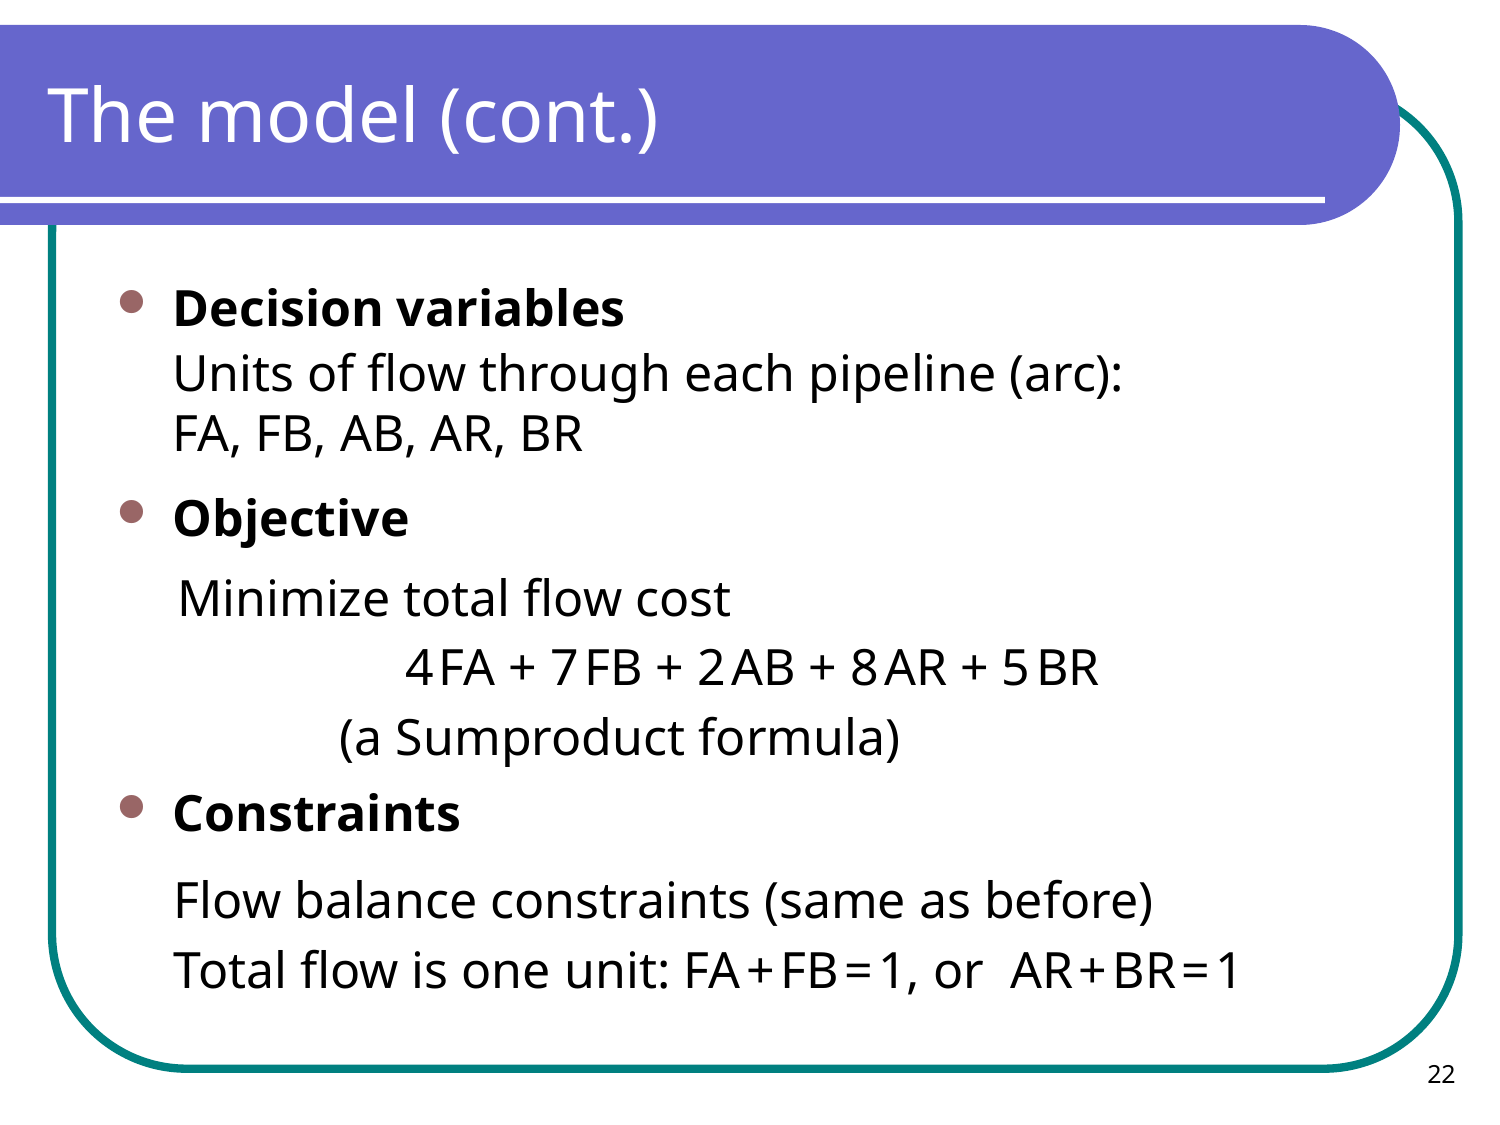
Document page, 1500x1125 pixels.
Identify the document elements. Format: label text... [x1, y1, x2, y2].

text_box Flow balance constraints (same as before) Total flow is one unit: FA + FB = 1, or AR + BR = 1 [159, 861, 1438, 1007]
text_box Minimize total flow cost 4 FA + 7 FB + 2 AB + 8 AR + 5 BR (a Sumproduct formula) [162, 558, 1369, 774]
list Decision variables Objective Constraints [101, 269, 1406, 971]
slide_number 22 [1120, 1024, 1472, 1101]
title The model (cont.) [32, 37, 1347, 188]
text_box Units of flow through each pipeline (arc): FA, FB, AB, AR, BR [157, 333, 1281, 469]
